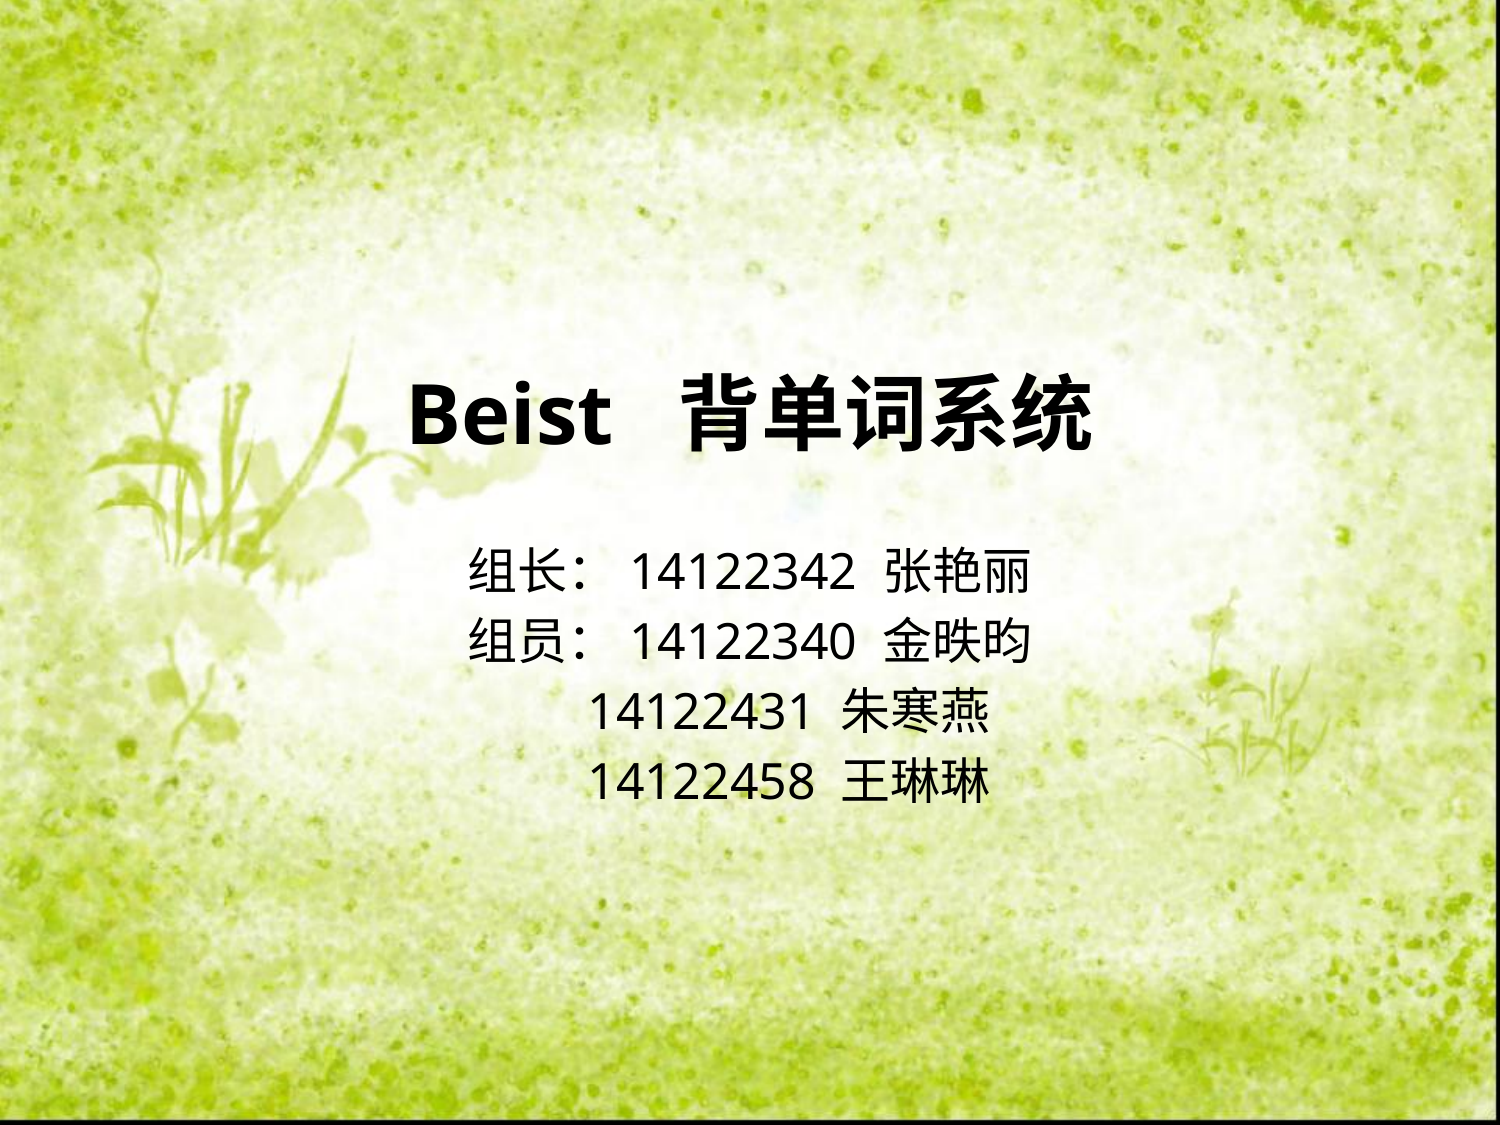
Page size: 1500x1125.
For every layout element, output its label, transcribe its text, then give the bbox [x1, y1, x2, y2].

title Beist 背单词系统 [112, 290, 1388, 533]
picture [0, 0, 1500, 1125]
subtitle 组长：14122342 张艳丽 组员：14122340 金昳昀 14122431 朱寒燕 14122458 王琳琳 [224, 531, 1276, 934]
